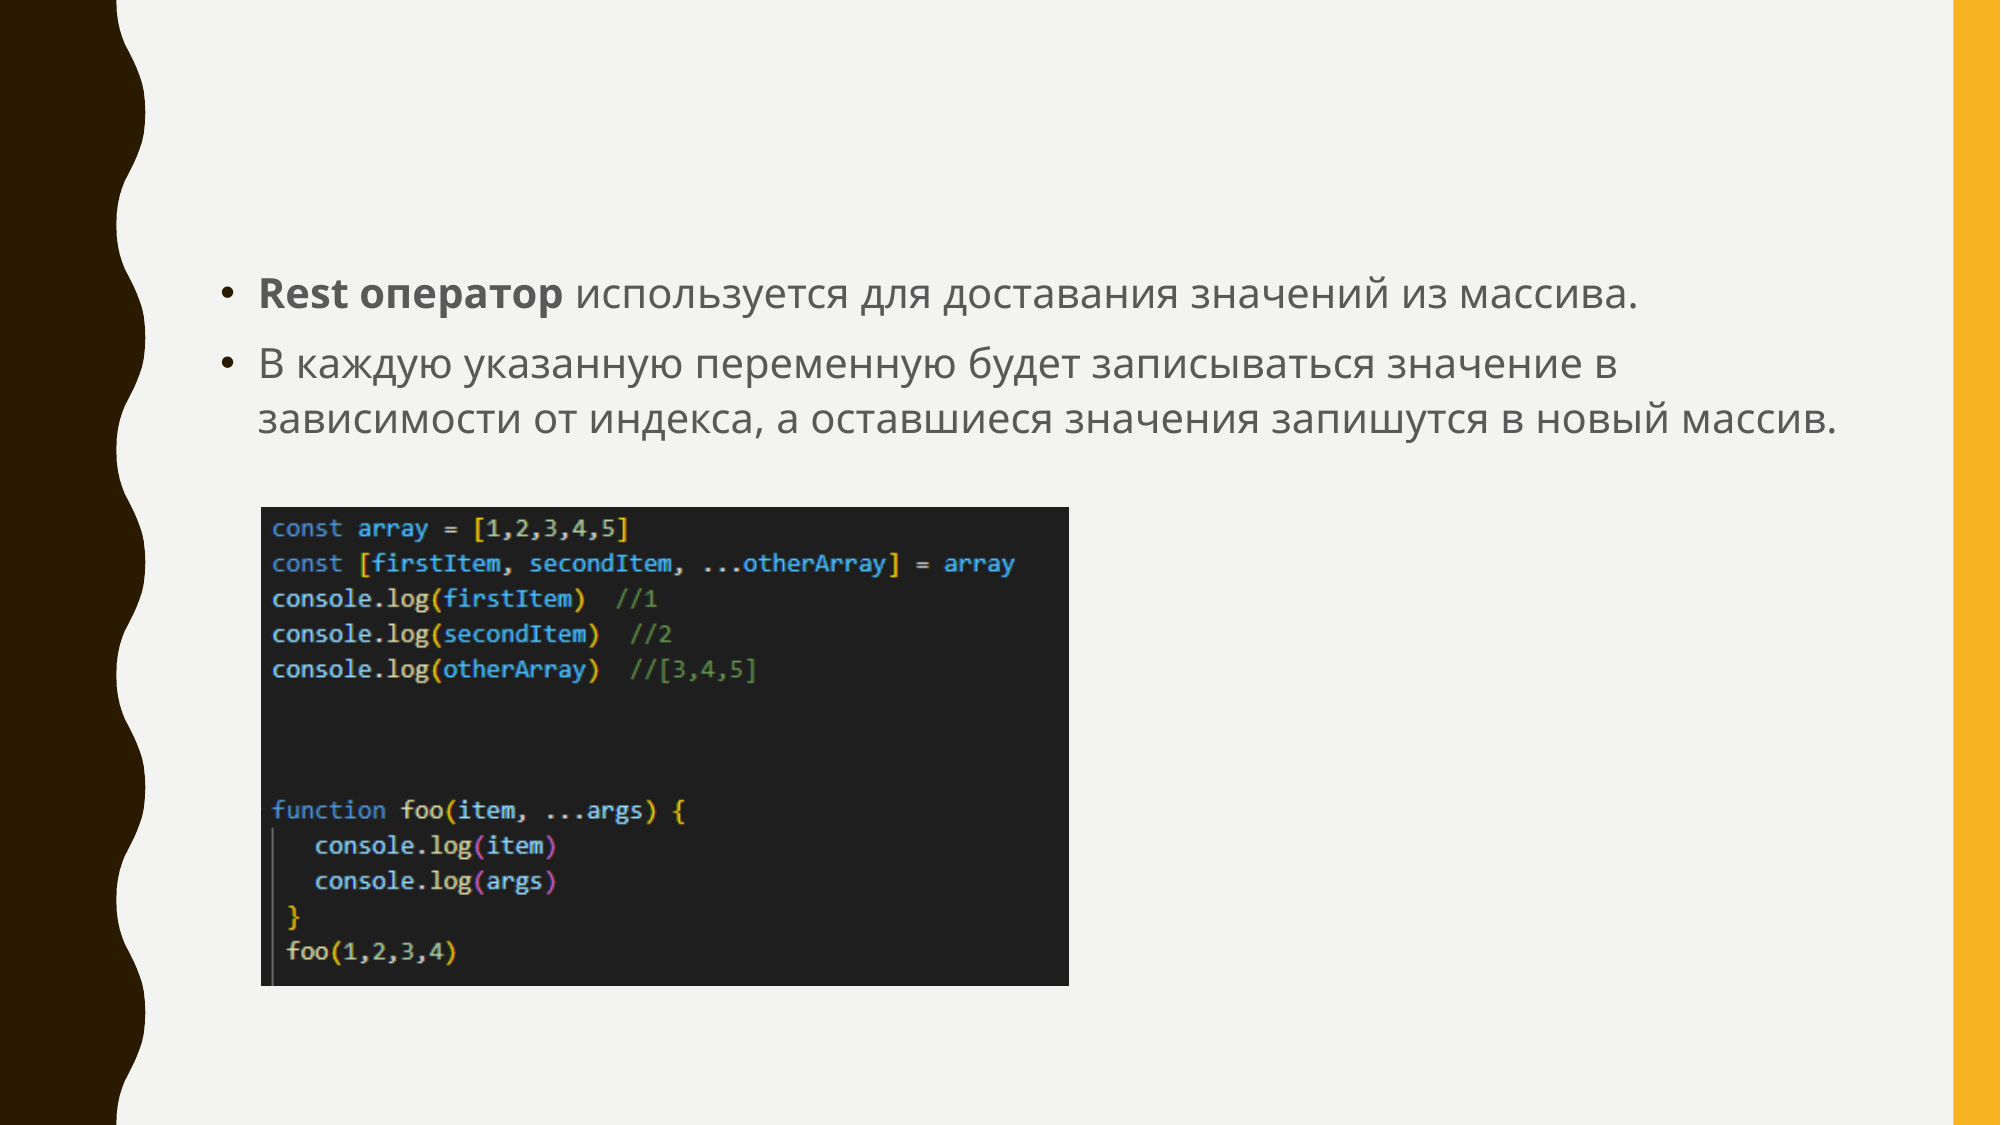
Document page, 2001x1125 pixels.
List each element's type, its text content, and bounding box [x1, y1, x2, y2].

picture [261, 507, 1069, 986]
list Rest оператор используется для доставания значений из массива. В каждую указанную переменную будет записываться значение в зависимости от индекса, а оставшиеся значения запишутся в новый массив. [205, 254, 1875, 965]
